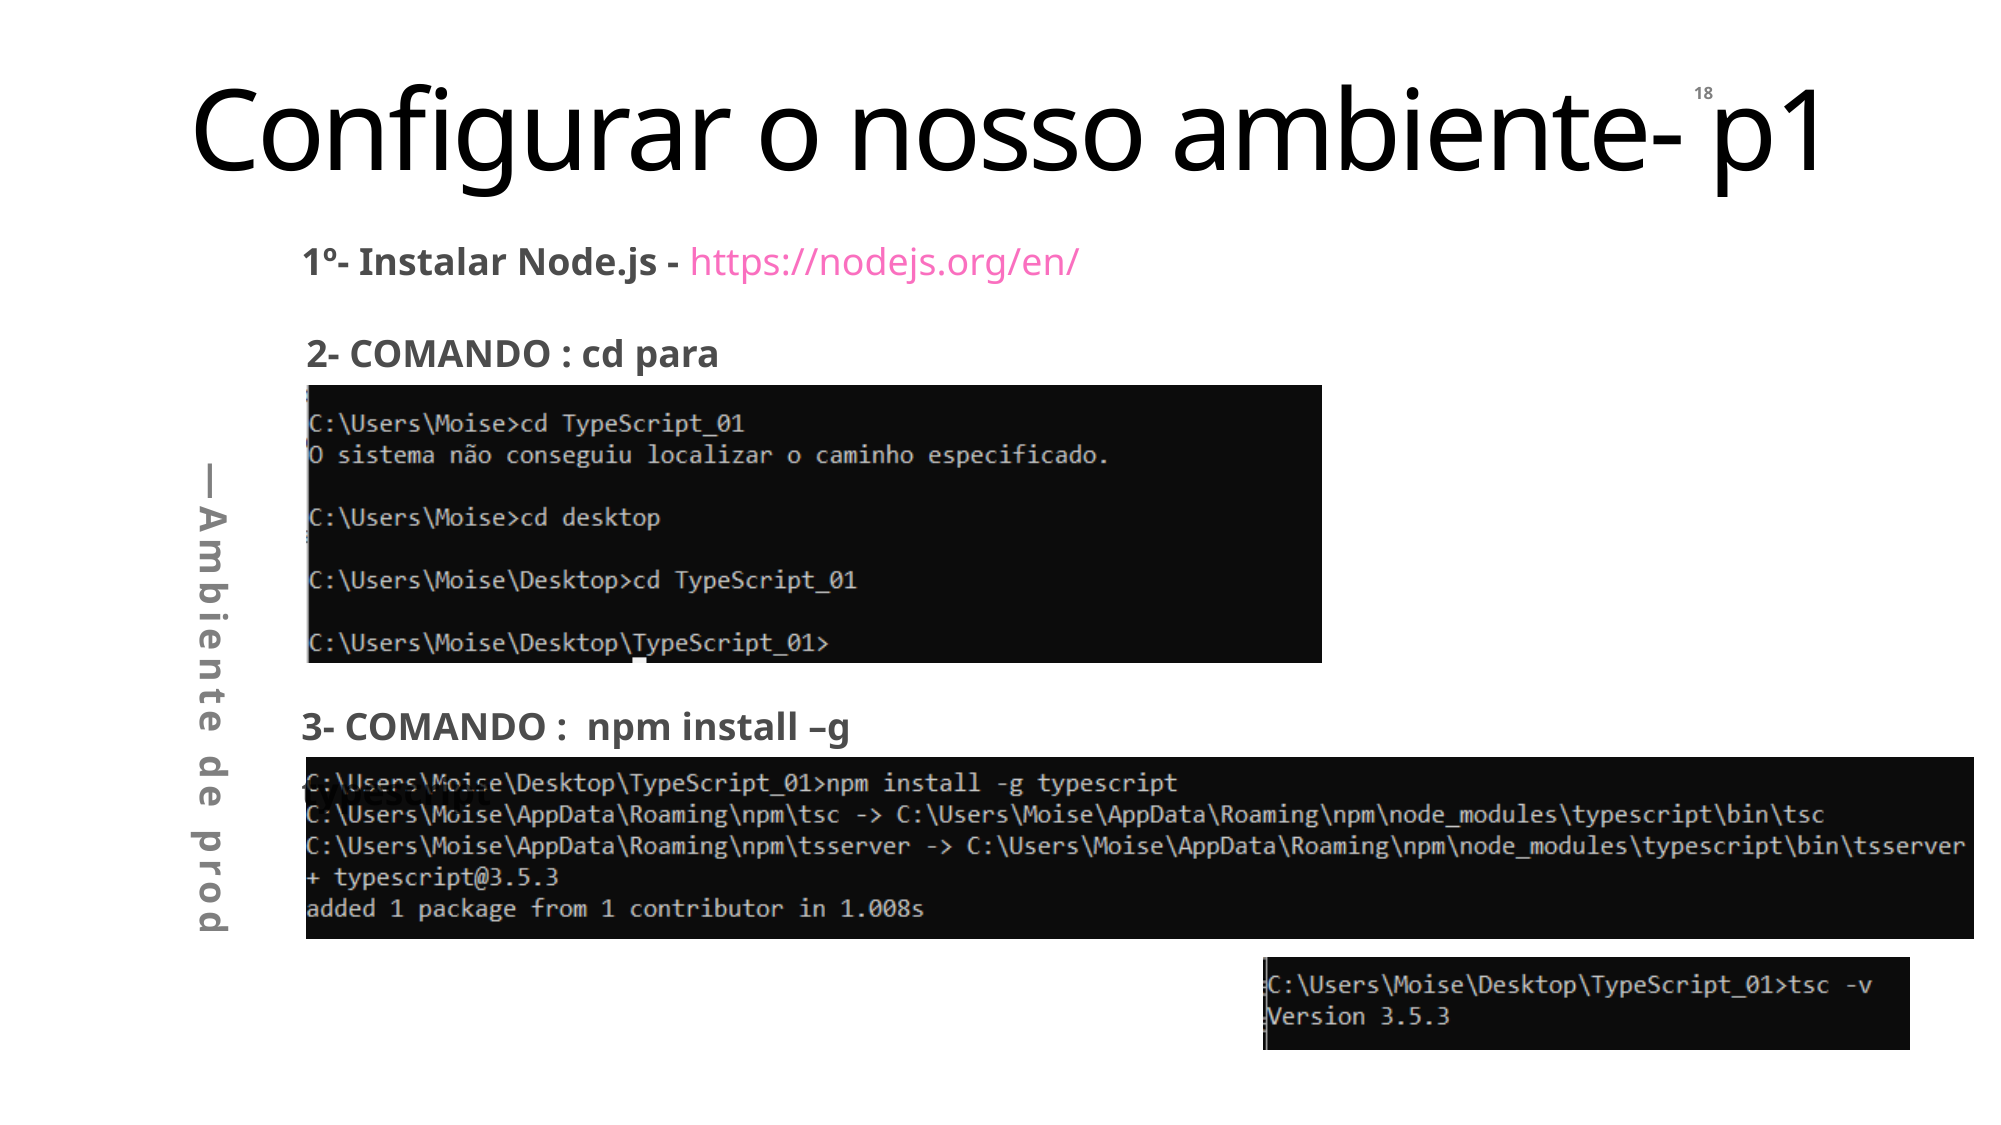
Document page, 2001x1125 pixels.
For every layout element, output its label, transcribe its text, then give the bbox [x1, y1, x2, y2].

list 2- COMANDO : cd para navegar: [306, 298, 882, 385]
text_box 1º- Instalar Node.js - https://nodejs.org/en/ [301, 203, 1219, 290]
title Configurar o nosso ambiente- p1 [189, 26, 1925, 212]
picture [1262, 957, 1910, 1050]
picture [306, 385, 1322, 663]
slide_number 18 [1693, 75, 1779, 113]
text_box 3- COMANDO : npm install –g typescript [301, 670, 1041, 758]
list —Ambiente de produção [159, 224, 238, 1050]
picture [306, 757, 1974, 939]
